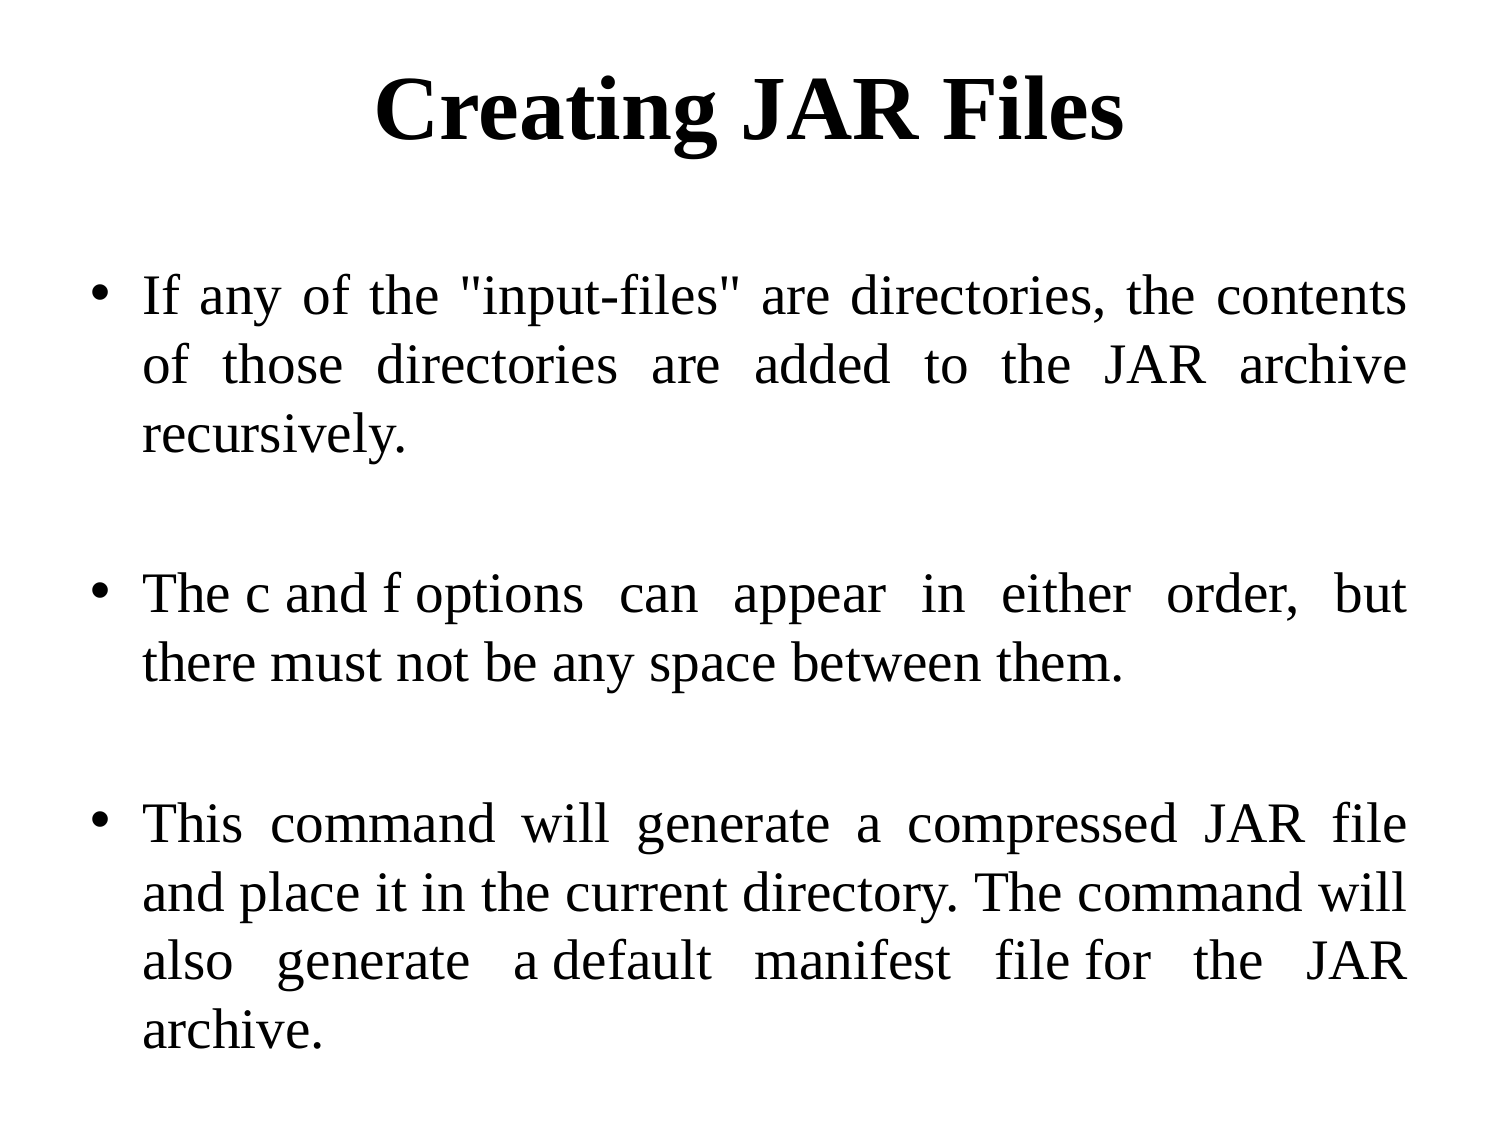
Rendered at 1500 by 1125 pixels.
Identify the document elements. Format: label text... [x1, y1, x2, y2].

title Creating JAR Files [75, 37, 1425, 168]
list If any of the "input-files" are directories, the contents of those directories are added to the JAR archive recursively. The c and f options can appear in either order, but there must not be any space between them. This command will generate a compressed JAR file and place it in the current directory. The command will also generate a default manifest file for the JAR archive. [75, 249, 1425, 1075]
